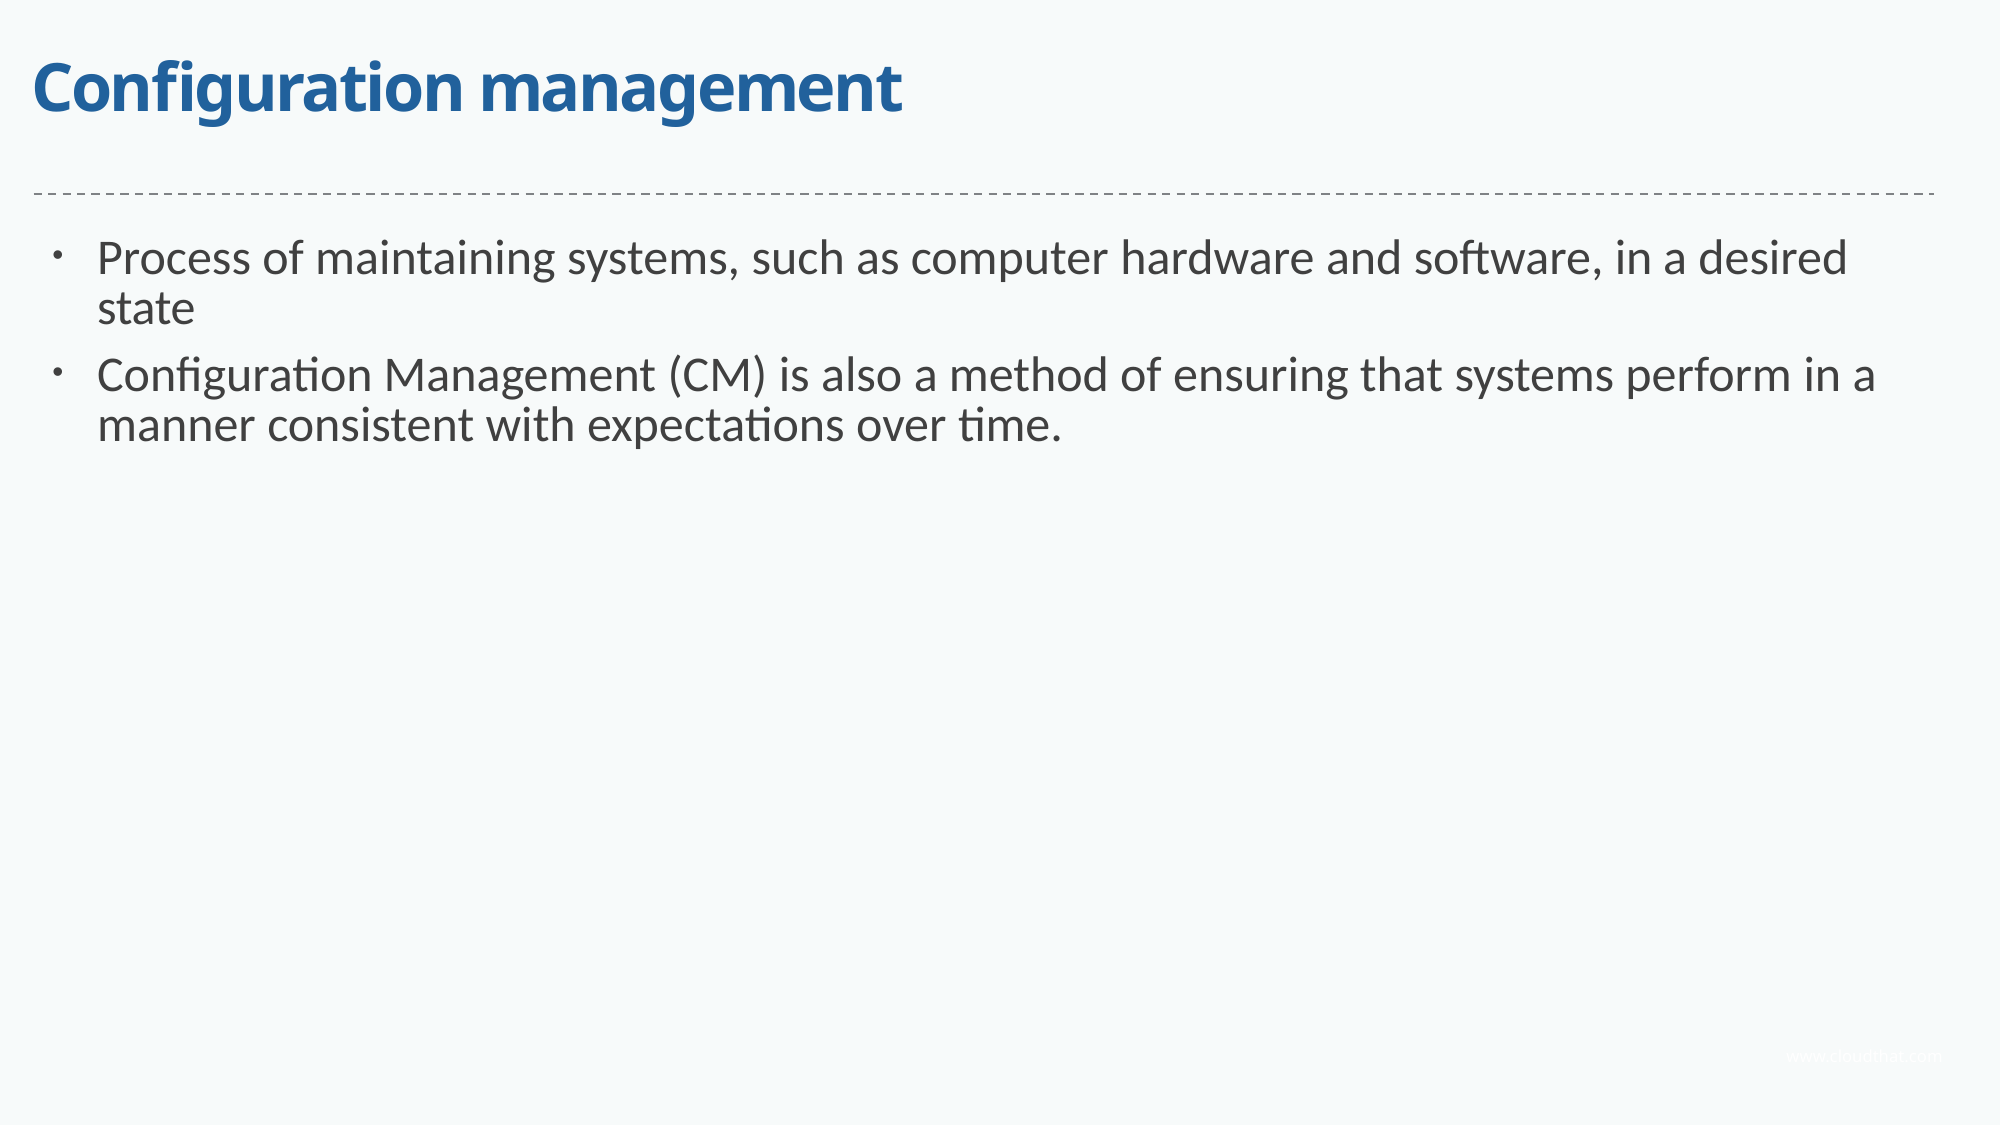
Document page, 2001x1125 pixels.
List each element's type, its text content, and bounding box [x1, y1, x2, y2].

list Process of maintaining systems, such as computer hardware and software, in a desired state Configuration Management (CM) is also a method of ensuring that systems perform in a manner consistent with expectations over time. [35, 226, 1935, 1003]
title Configuration management [31, 44, 1935, 126]
